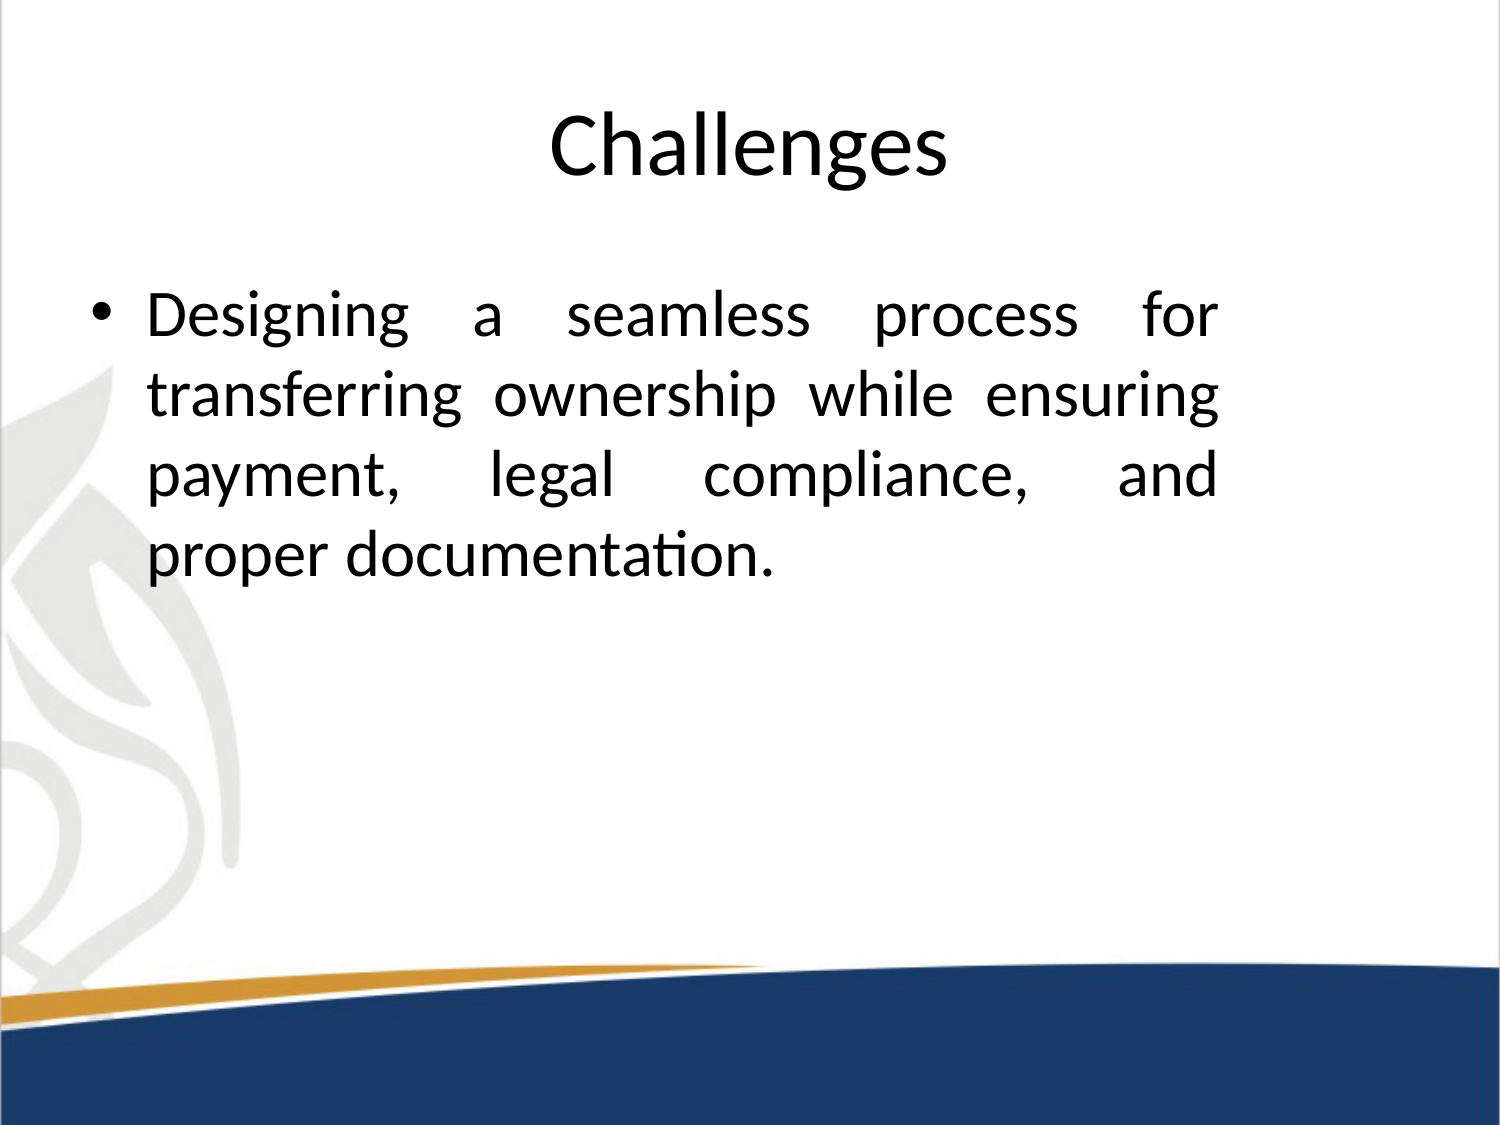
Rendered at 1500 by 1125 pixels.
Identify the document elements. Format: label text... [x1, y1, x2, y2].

picture [0, 0, 1500, 1125]
title Challenges [75, 45, 1425, 233]
list Designing a seamless process for transferring ownership while ensuring payment, legal compliance, and proper documentation. [75, 262, 1236, 1005]
